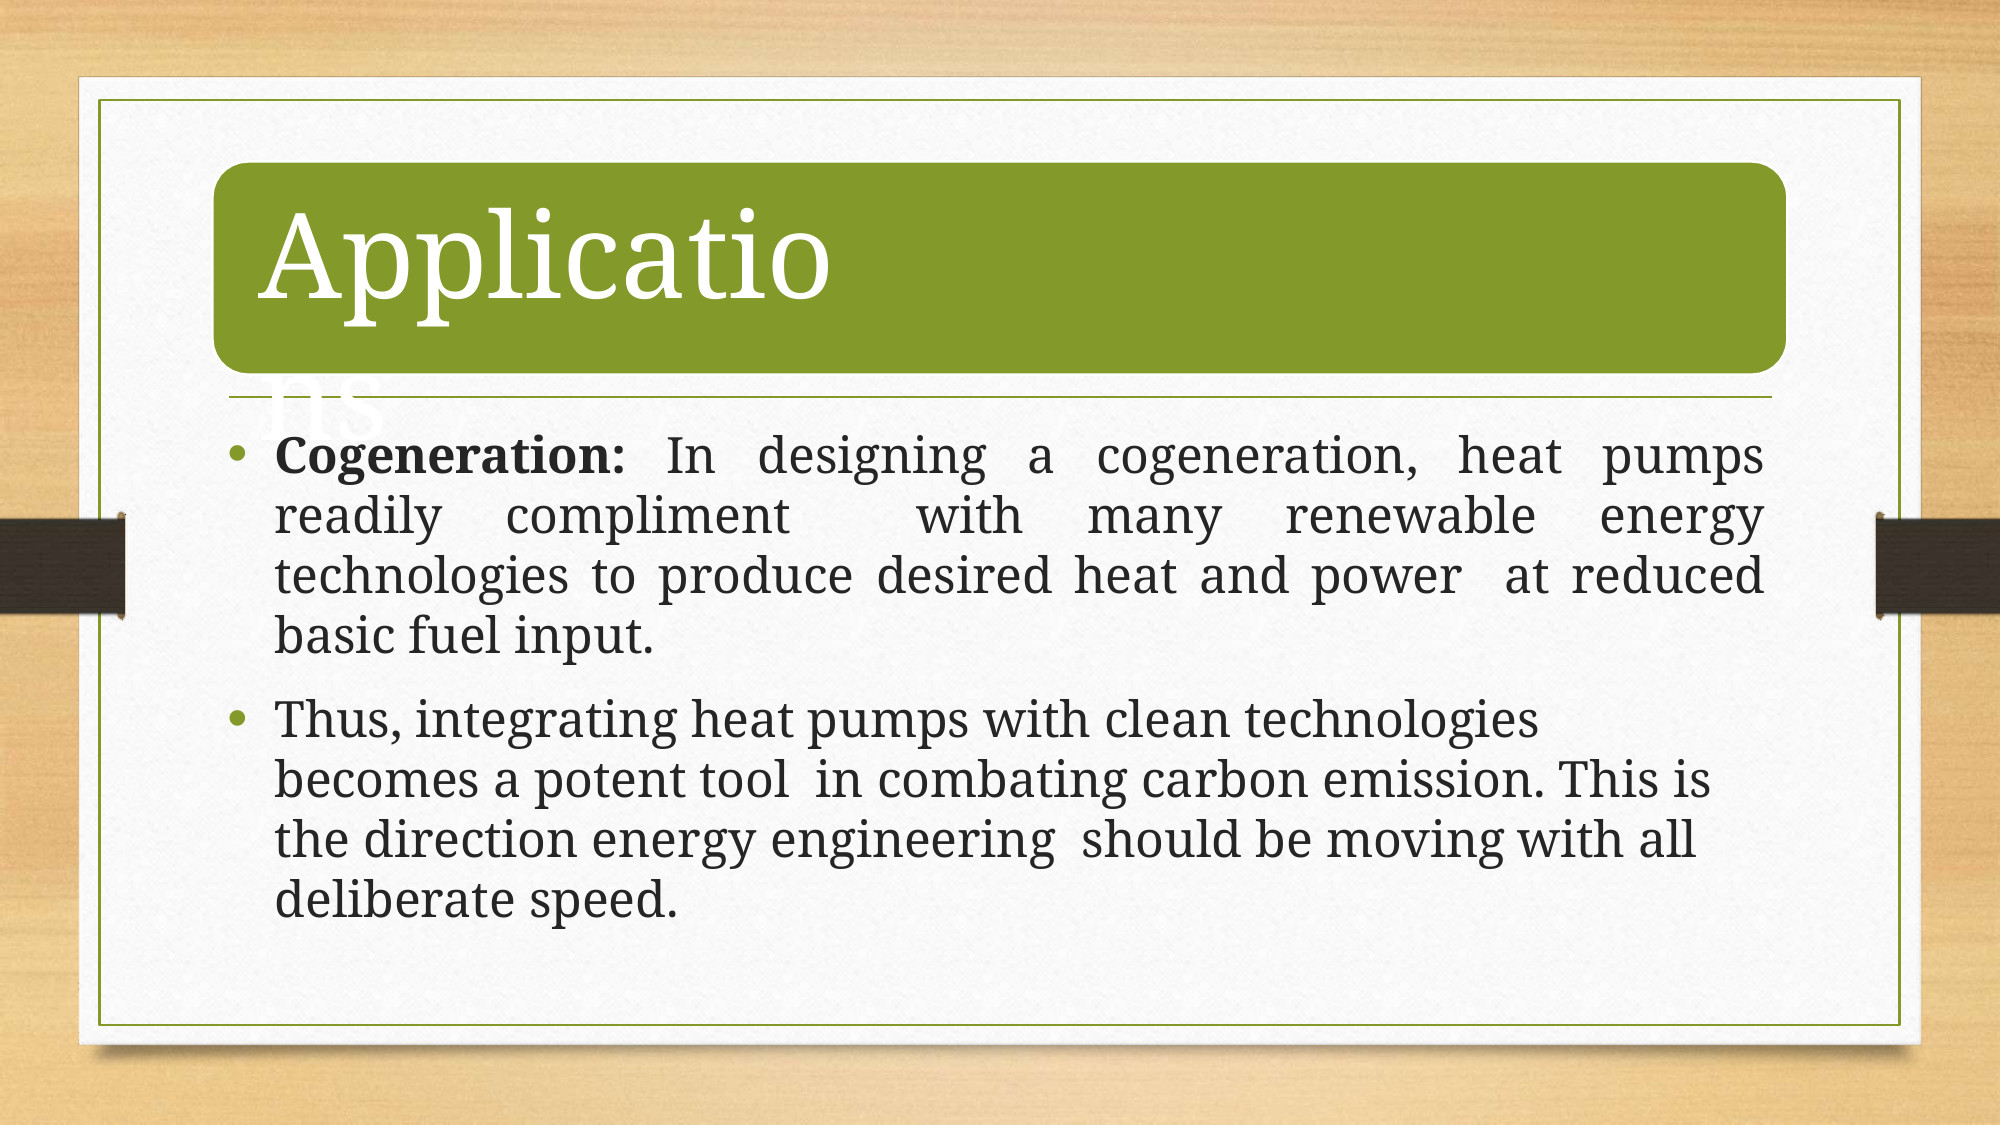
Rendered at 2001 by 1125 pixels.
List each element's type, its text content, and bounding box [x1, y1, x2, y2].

text_box [212, 161, 1788, 375]
picture [0, 0, 2000, 1125]
text_box Cogeneration: In designing a cogeneration, heat pumps readily compliment with many renewable energy technologies to produce desired heat and power at reduced basic fuel input. Thus, integrating heat pumps with clean technologies becomes a potent tool in combating carbon emission. This is the direction energy engineering should be moving with all deliberate speed. [225, 420, 1767, 928]
title Applications [256, 177, 841, 420]
